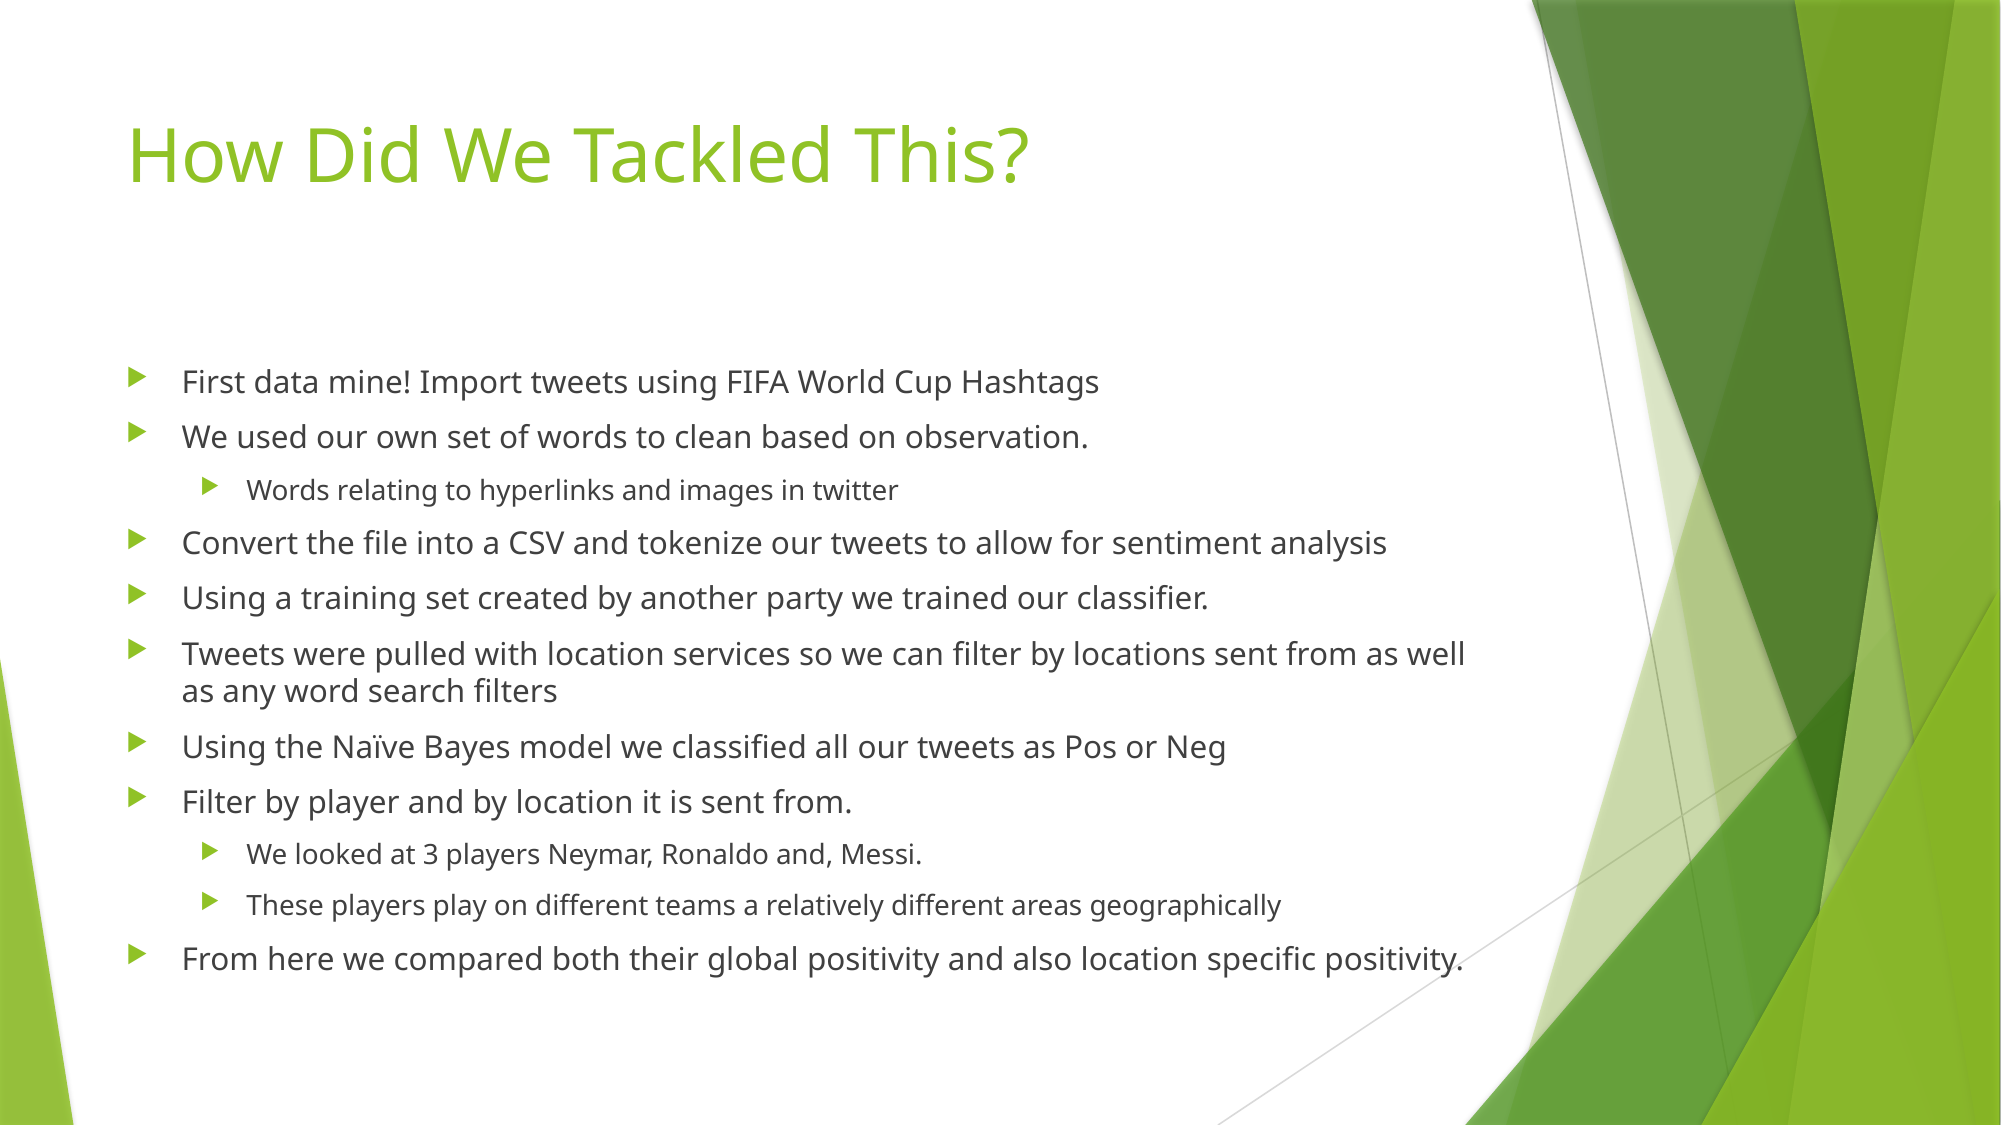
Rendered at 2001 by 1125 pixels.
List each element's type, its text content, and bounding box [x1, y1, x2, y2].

list First data mine! Import tweets using FIFA World Cup Hashtags We used our own set of words to clean based on observation. Words relating to hyperlinks and images in twitter Convert the file into a CSV and tokenize our tweets to allow for sentiment analysis Using a training set created by another party we trained our classifier. Tweets were pulled with location services so we can filter by locations sent from as well as any word search filters Using the Naïve Bayes model we classified all our tweets as Pos or Neg Filter by player and by location it is sent from. We looked at 3 players Neymar, Ronaldo and, Messi. These players play on different teams a relatively different areas geographically From here we compared both their global positivity and also location specific positivity. [111, 354, 1522, 992]
title How Did We Tackled This? [111, 99, 1522, 317]
